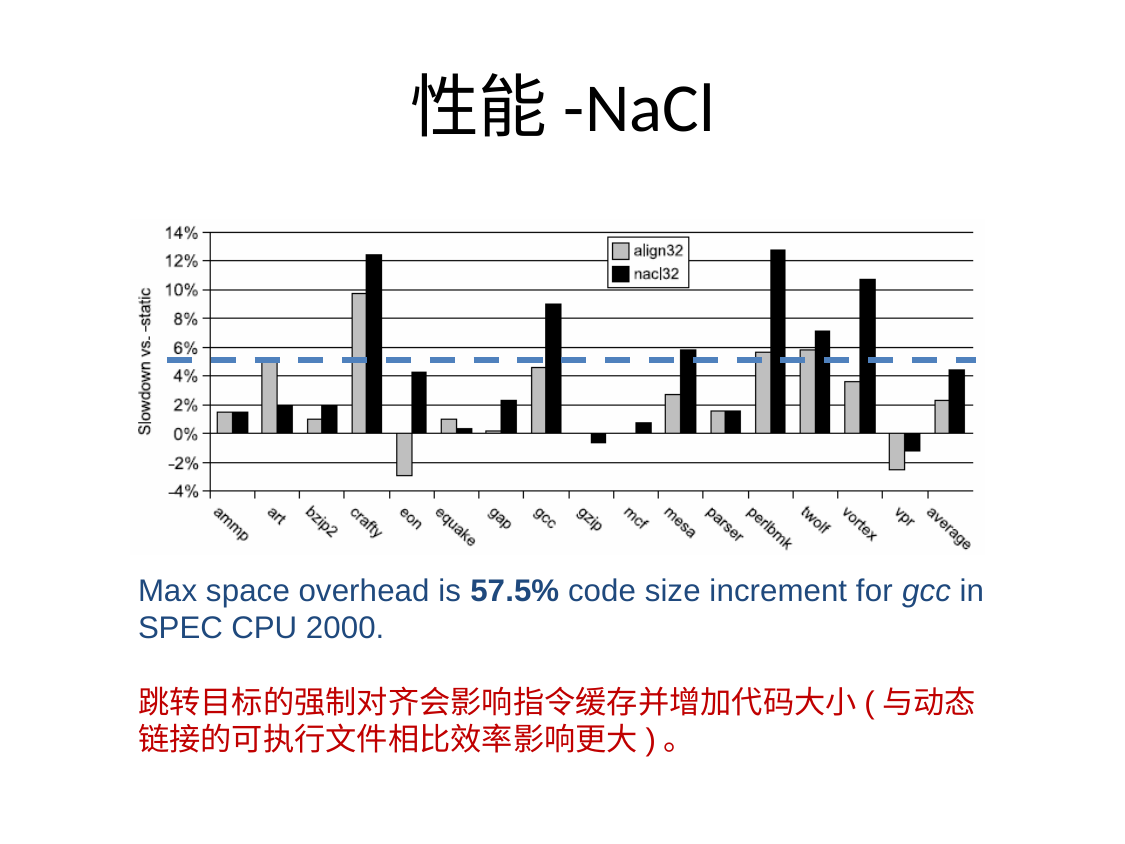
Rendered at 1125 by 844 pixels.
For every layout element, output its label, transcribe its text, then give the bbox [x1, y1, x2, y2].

picture [129, 219, 985, 556]
text_box Max space overhead is 57.5% code size increment for gcc in SPEC CPU 2000. 跳转目标的强制对齐会影响指令缓存并增加代码大小(与动态链接的可执行文件相比效率影响更大)。 [123, 562, 1002, 765]
title 性能-NaCl [56, 33, 1069, 175]
